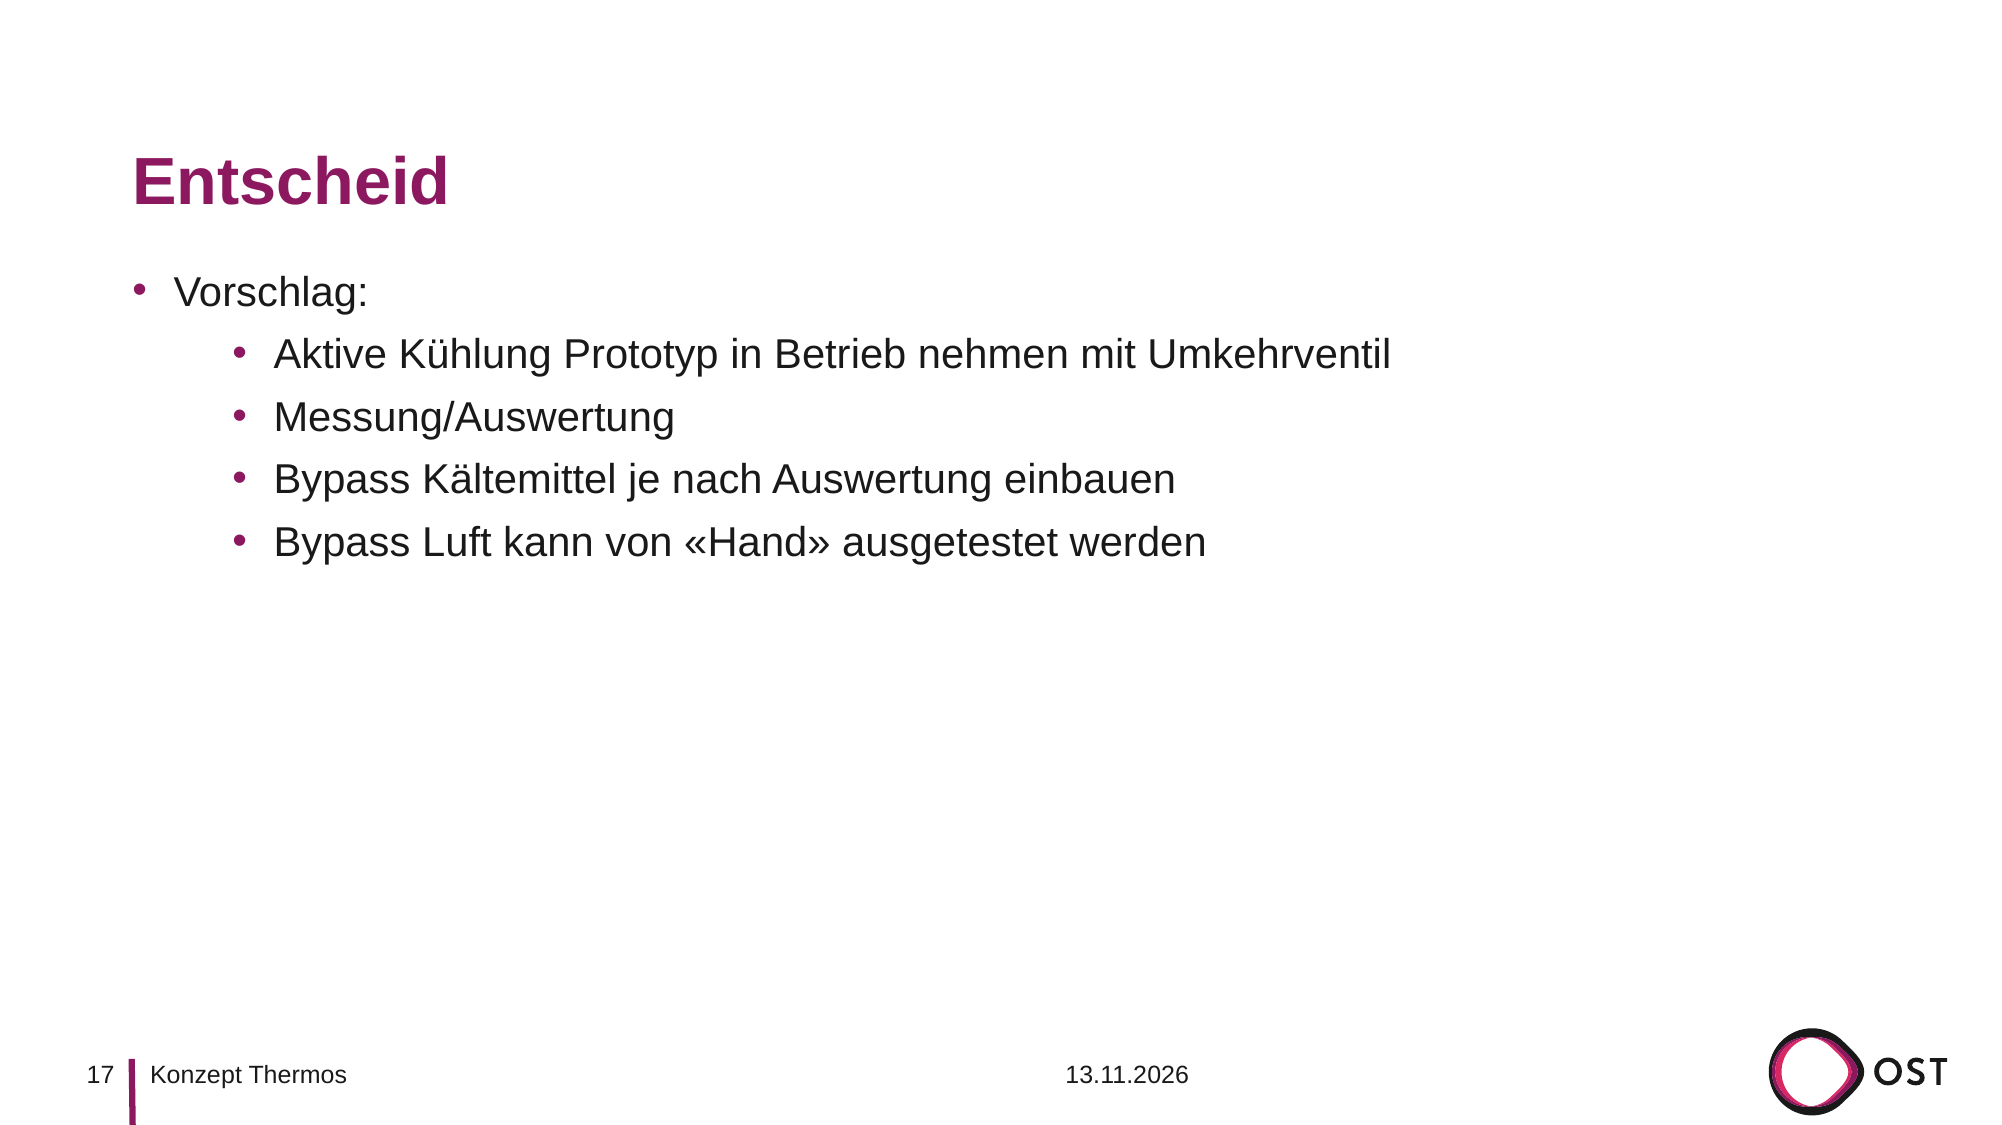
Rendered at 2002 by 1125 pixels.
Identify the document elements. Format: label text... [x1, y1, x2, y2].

text_box Vorschlag: Aktive Kühlung Prototyp in Betrieb nehmen mit Umkehrventil Messung/Auswertung Bypass Kältemittel je nach Auswertung einbauen Bypass Luft kann von «Hand» ausgetestet werden [132, 264, 1887, 935]
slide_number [1065, 1058, 1620, 1088]
title Entscheid [132, 113, 1946, 226]
slide_number 17 [44, 1058, 133, 1088]
footer Konzept Thermos [132, 1058, 1013, 1114]
